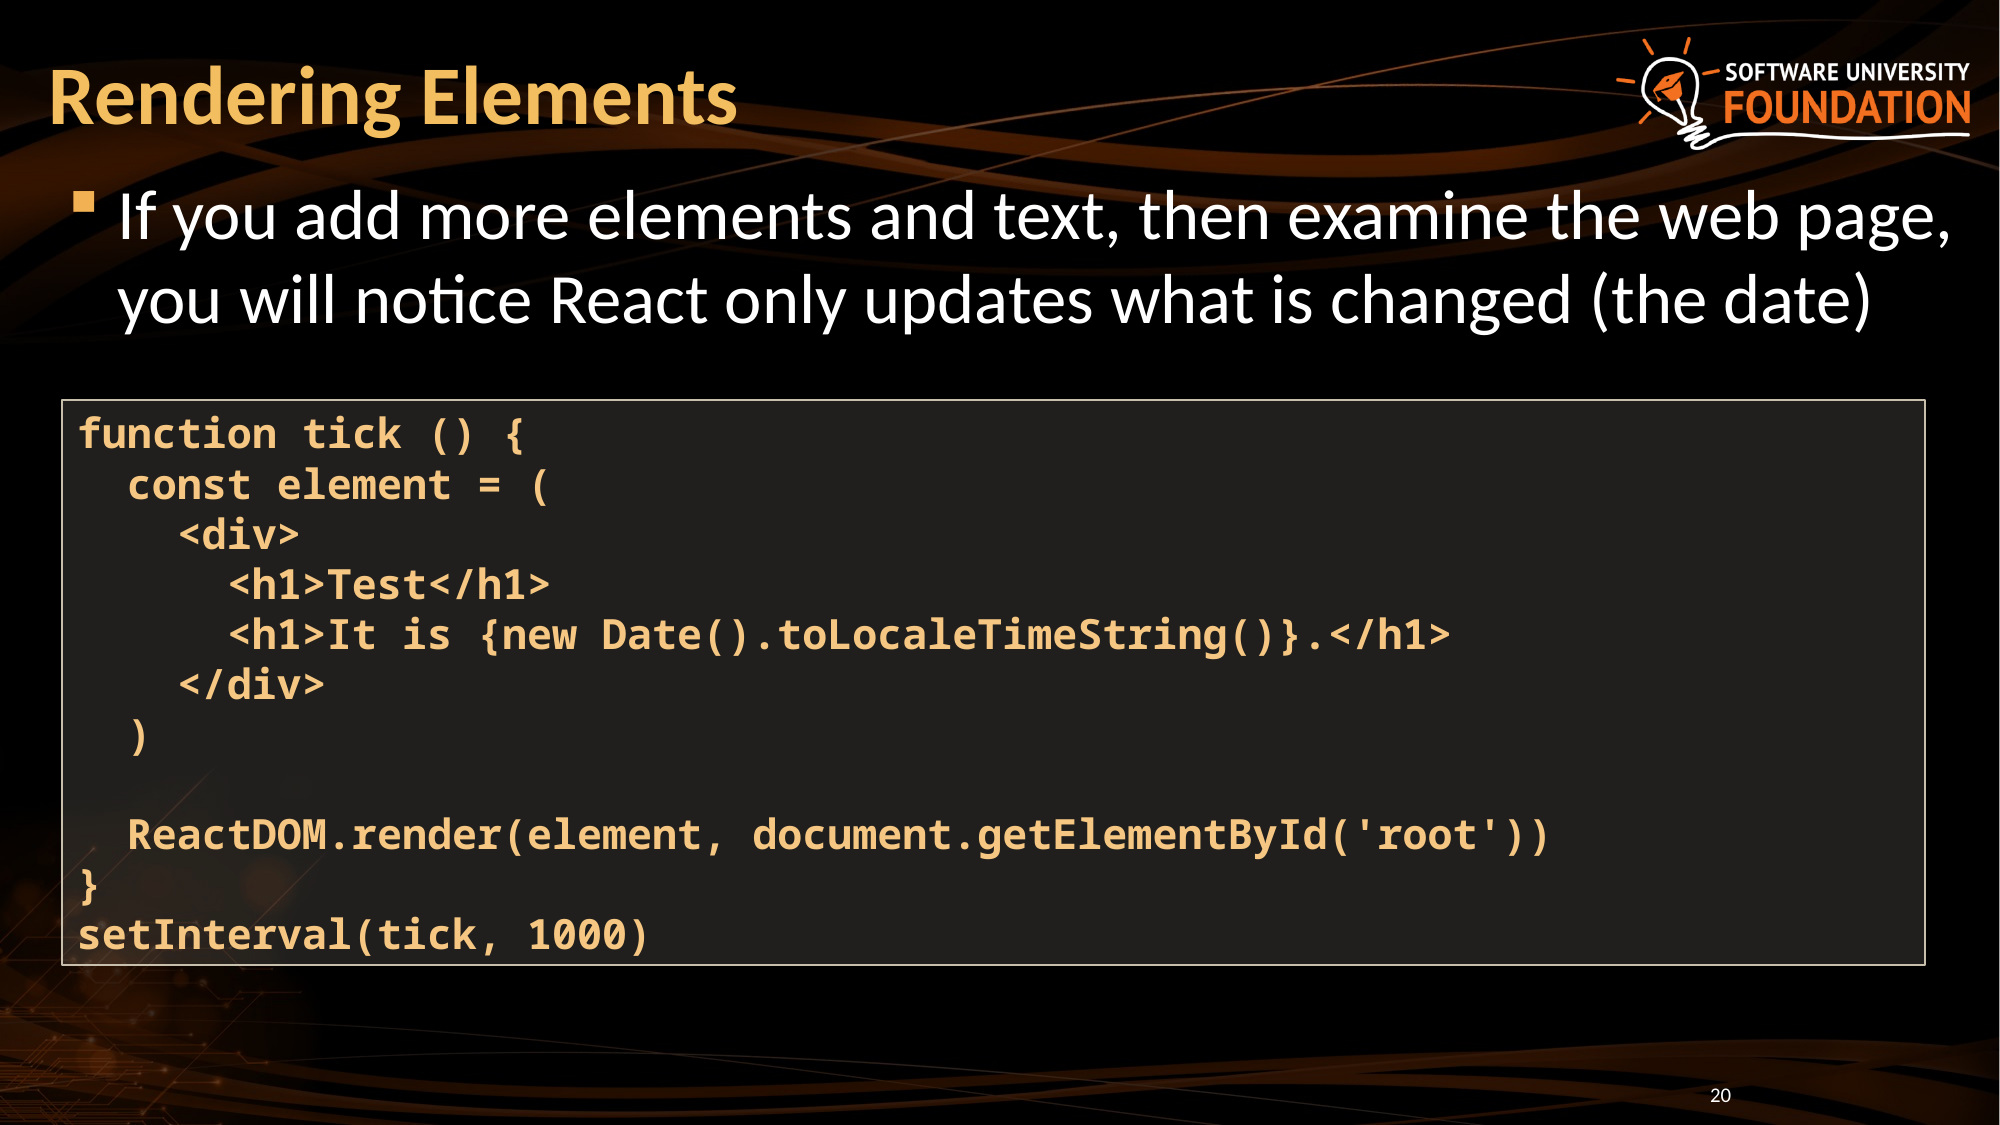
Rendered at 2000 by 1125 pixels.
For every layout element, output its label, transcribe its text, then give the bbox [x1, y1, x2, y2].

picture [0, 0, 2000, 1125]
title Rendering Elements [30, 6, 1602, 189]
text_box function tick () { const element = ( <div> <h1>Test</h1> <h1>It is {new Date().toLocaleTimeString()}.</h1> </div> ) ReactDOM.render(element, document.getElementById('root')) } setInterval(tick, 1000) [62, 399, 1925, 965]
list If you add more elements and text, then examine the web page, you will notice React only updates what is changed (the date) [49, 162, 2000, 1088]
slide_number 20 [1662, 1074, 1738, 1113]
